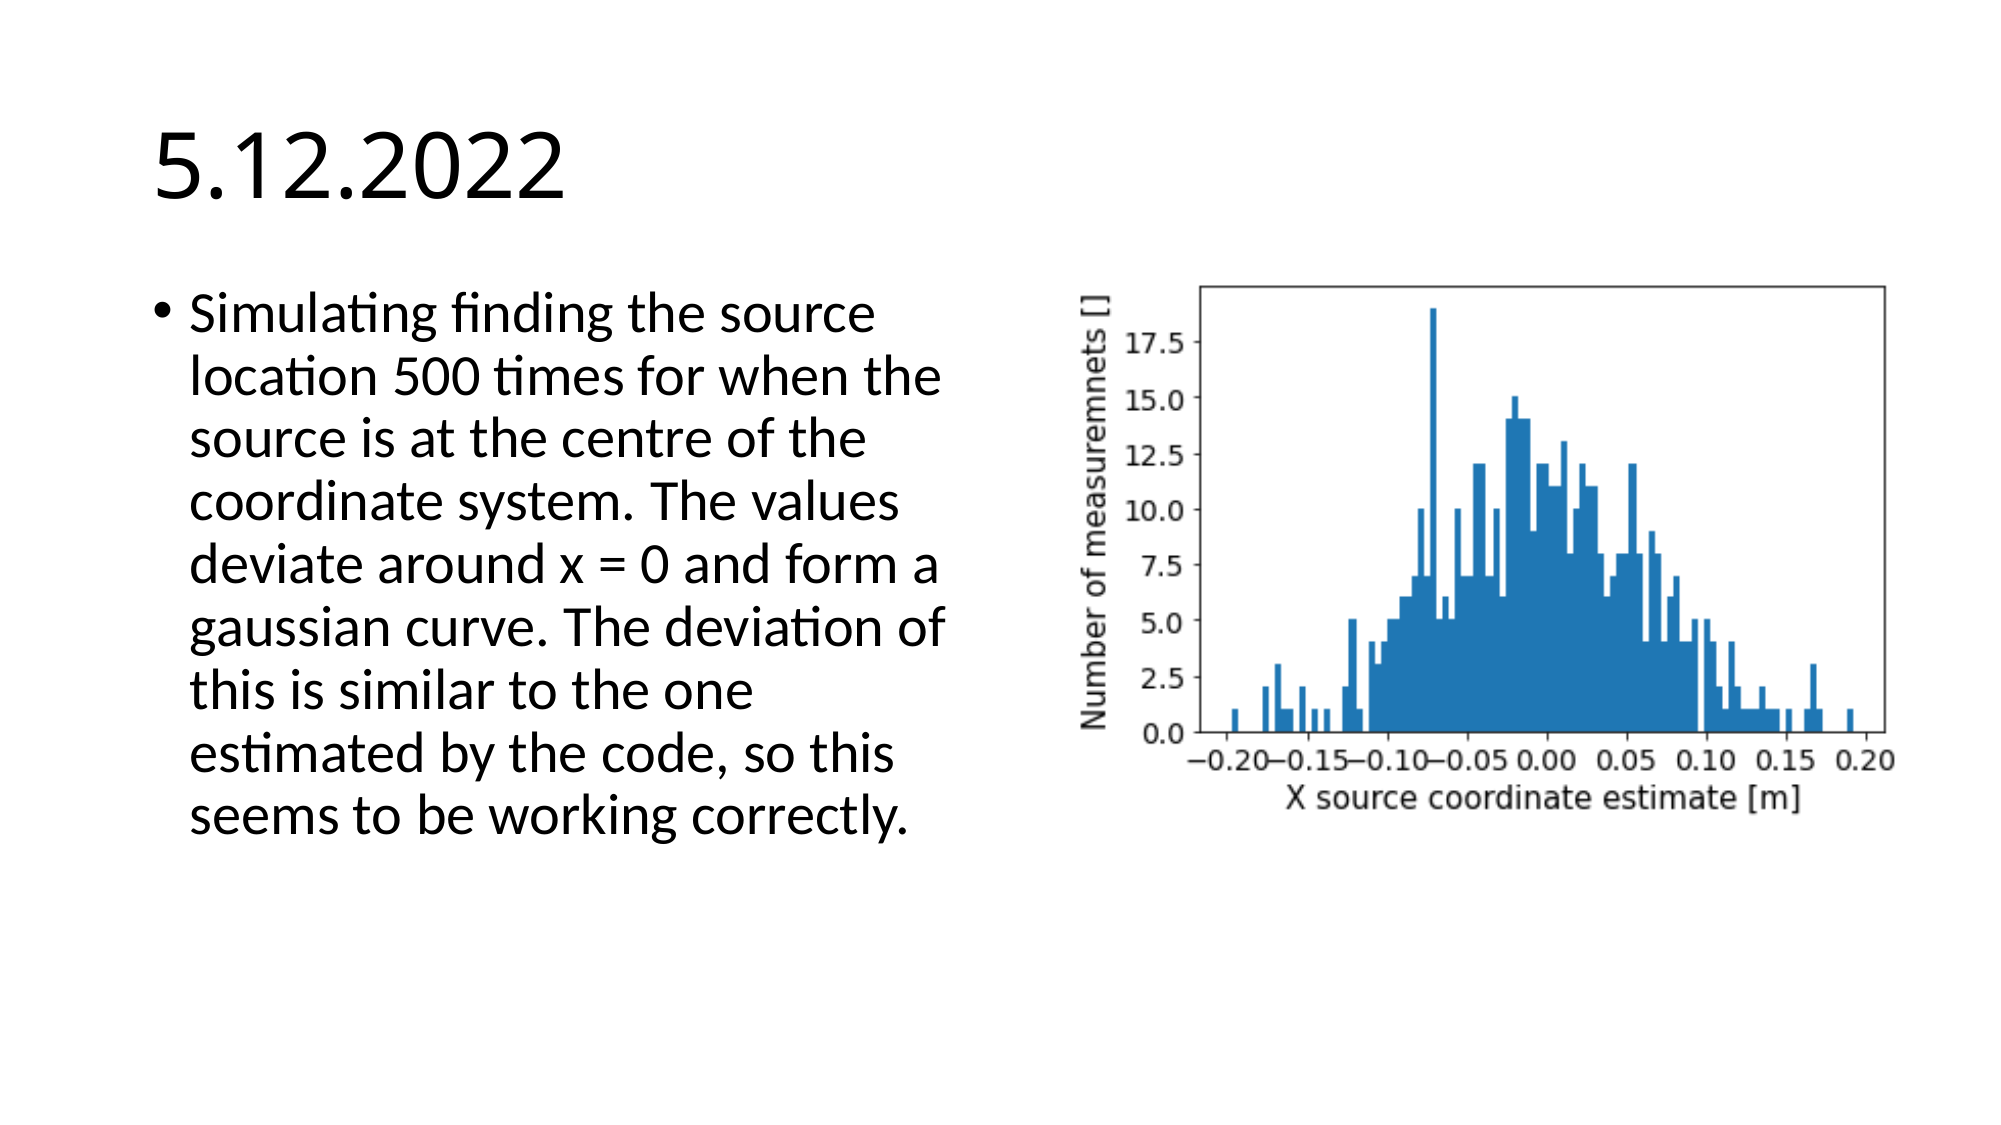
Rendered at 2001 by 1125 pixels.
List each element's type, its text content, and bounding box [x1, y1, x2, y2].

list Simulating finding the source location 500 times for when the source is at the centre of the coordinate system. The values deviate around x = 0 and form a gaussian curve. The deviation of this is similar to the one estimated by the code, so this seems to be working correctly. [137, 274, 979, 1027]
picture [1069, 274, 1911, 828]
title 5.12.2022 [137, 59, 1863, 278]
